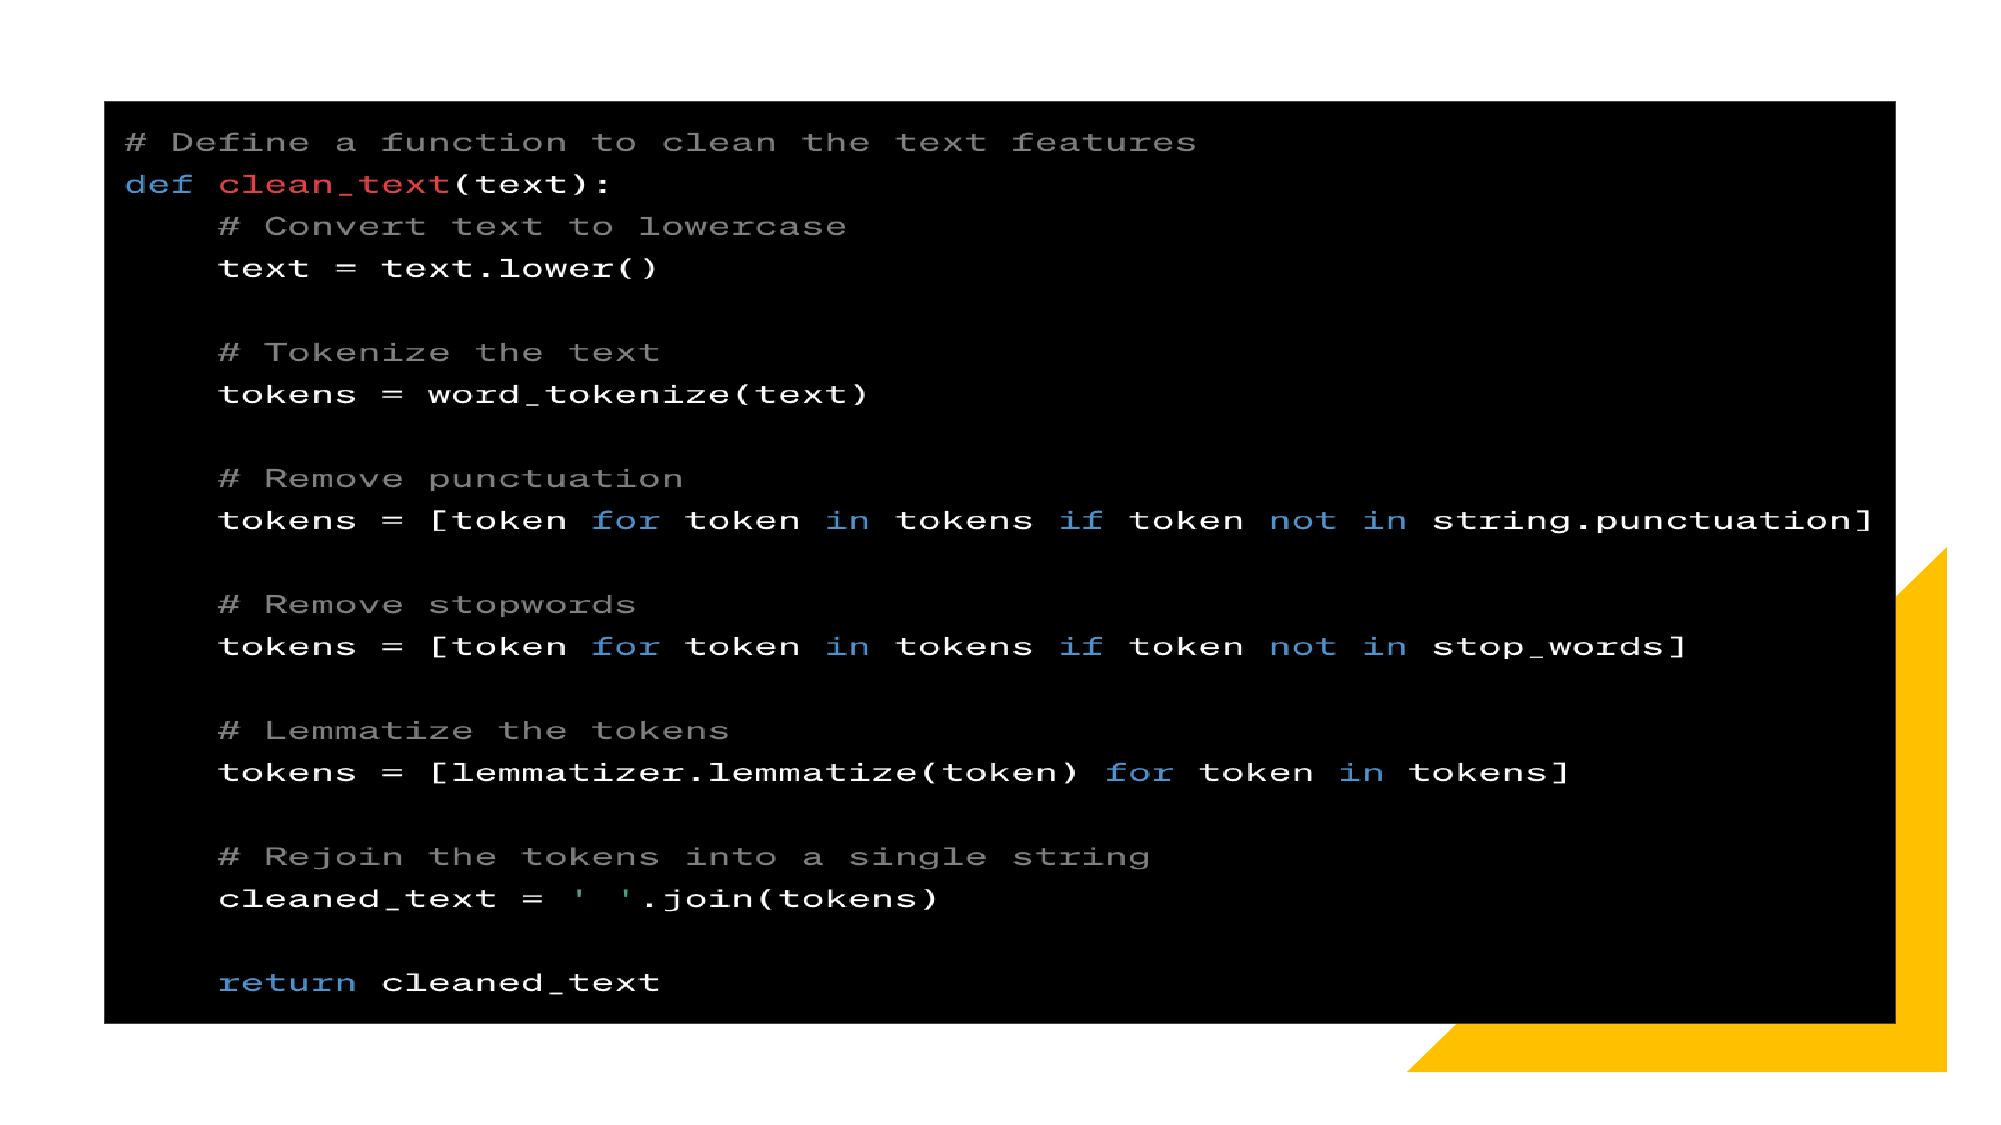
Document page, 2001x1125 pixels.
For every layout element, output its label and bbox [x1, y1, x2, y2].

picture [105, 102, 1895, 1023]
text_box [1404, 544, 1948, 1074]
text_box [0, 0, 2000, 1125]
